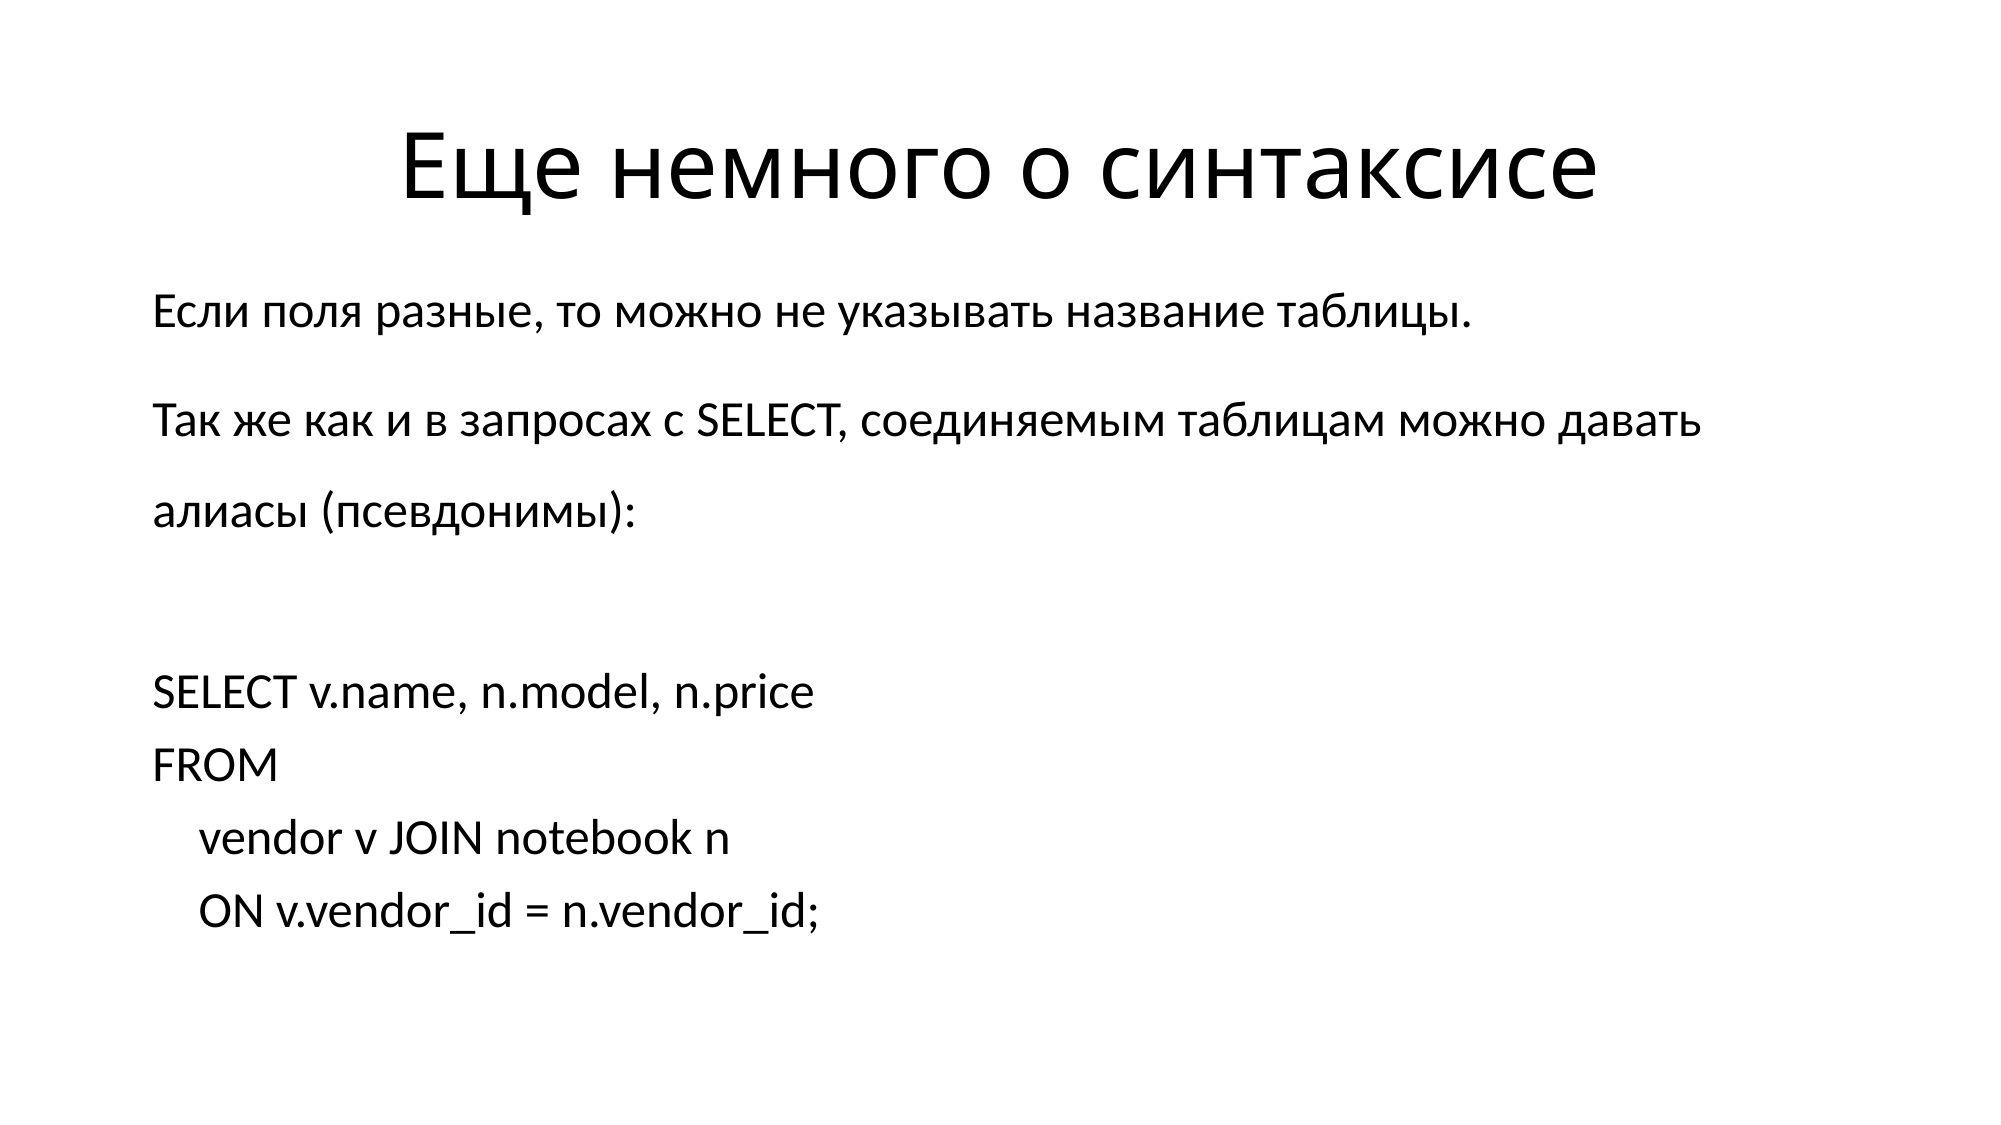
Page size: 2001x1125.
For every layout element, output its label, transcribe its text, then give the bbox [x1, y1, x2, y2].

list Если поля разные, то можно не указывать название таблицы. Так же как и в запросах с SELECT, соединяемым таблицам можно давать алиасы (псевдонимы): SELECT v.name, n.model, n.price FROM vendor v JOIN notebook n ON v.vendor_id = n.vendor_id; [137, 238, 1863, 953]
title Еще немного о синтаксисе [137, 59, 1863, 238]
